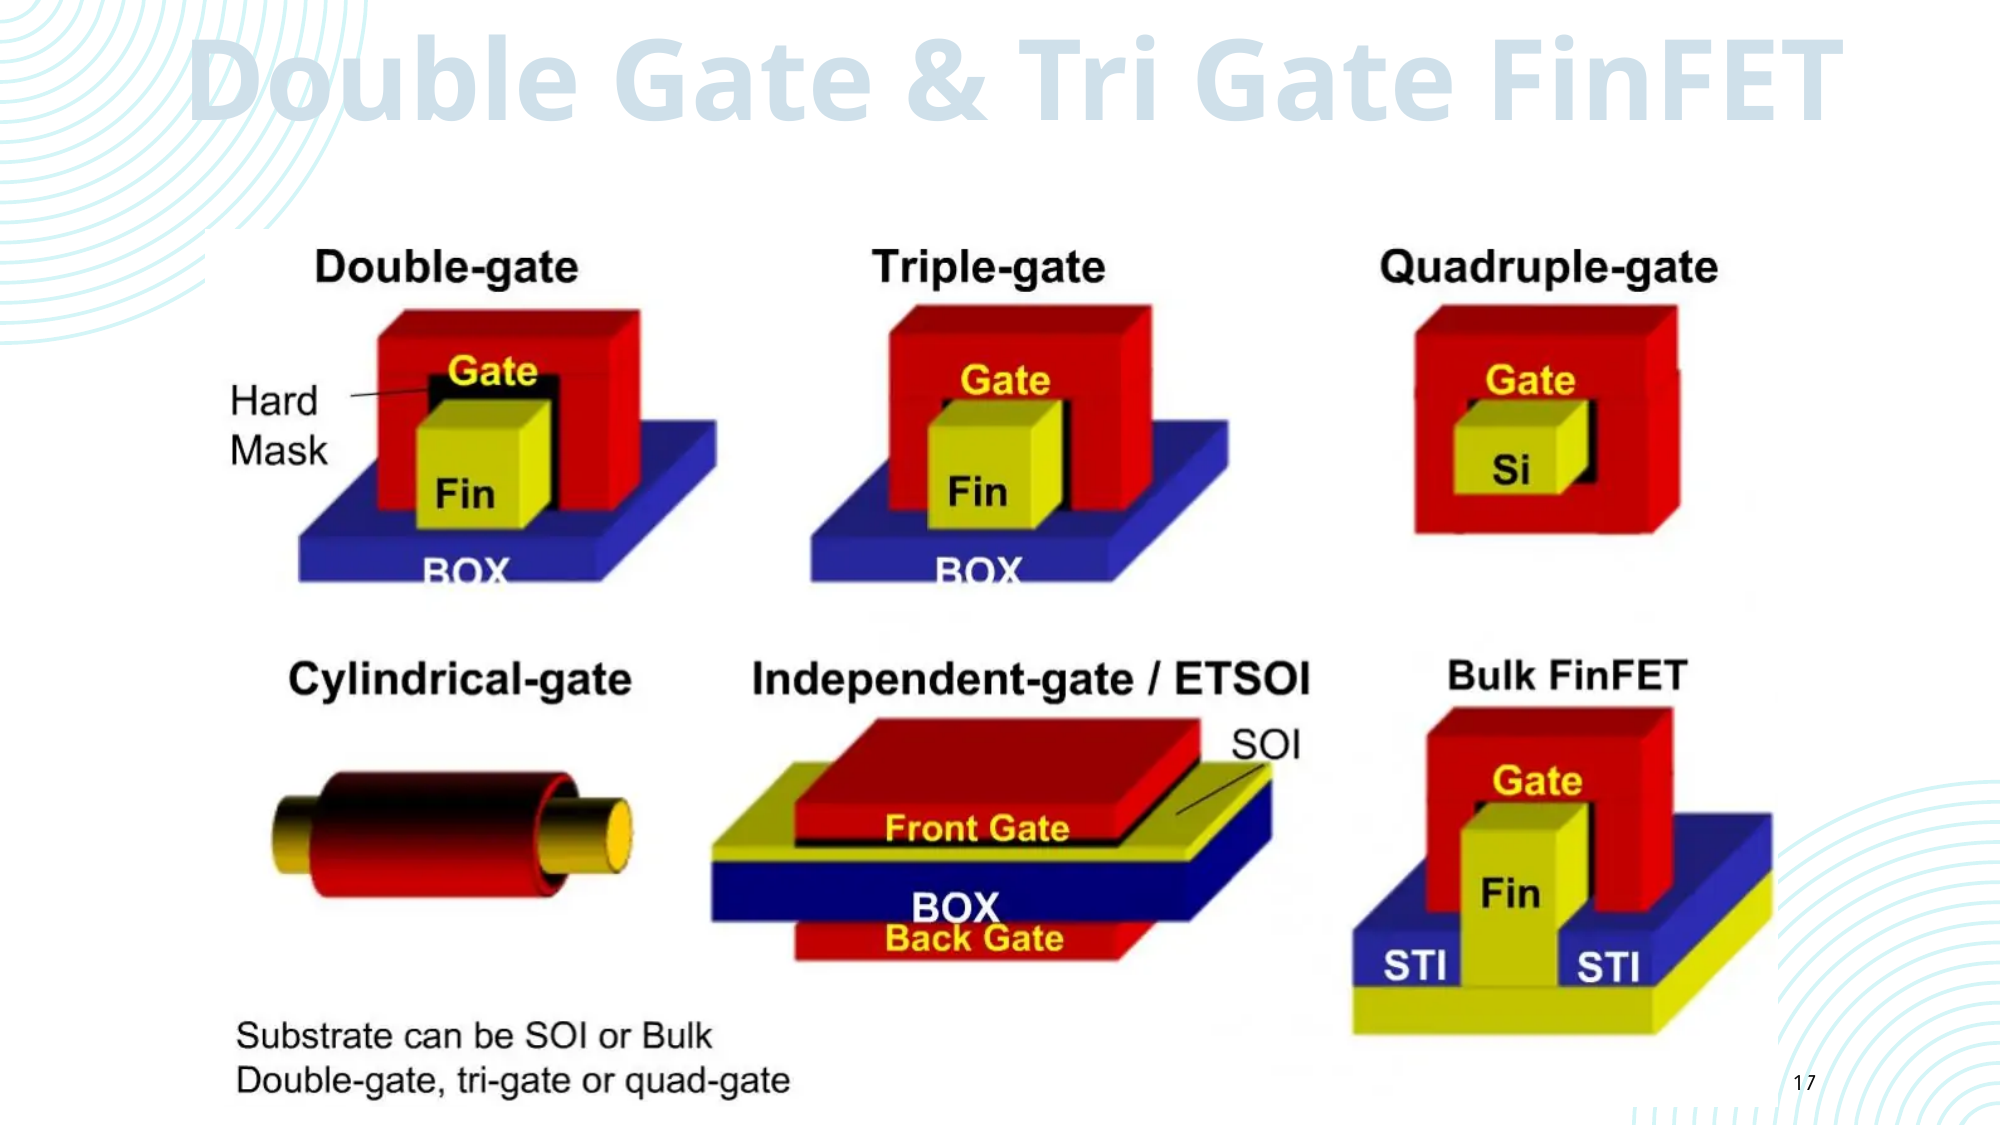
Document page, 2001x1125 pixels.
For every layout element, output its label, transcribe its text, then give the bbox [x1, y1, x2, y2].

slide_number 17 [1782, 1061, 1938, 1107]
text_box Double Gate & Tri Gate FinFET [138, 0, 1862, 150]
picture [205, 229, 1779, 1107]
